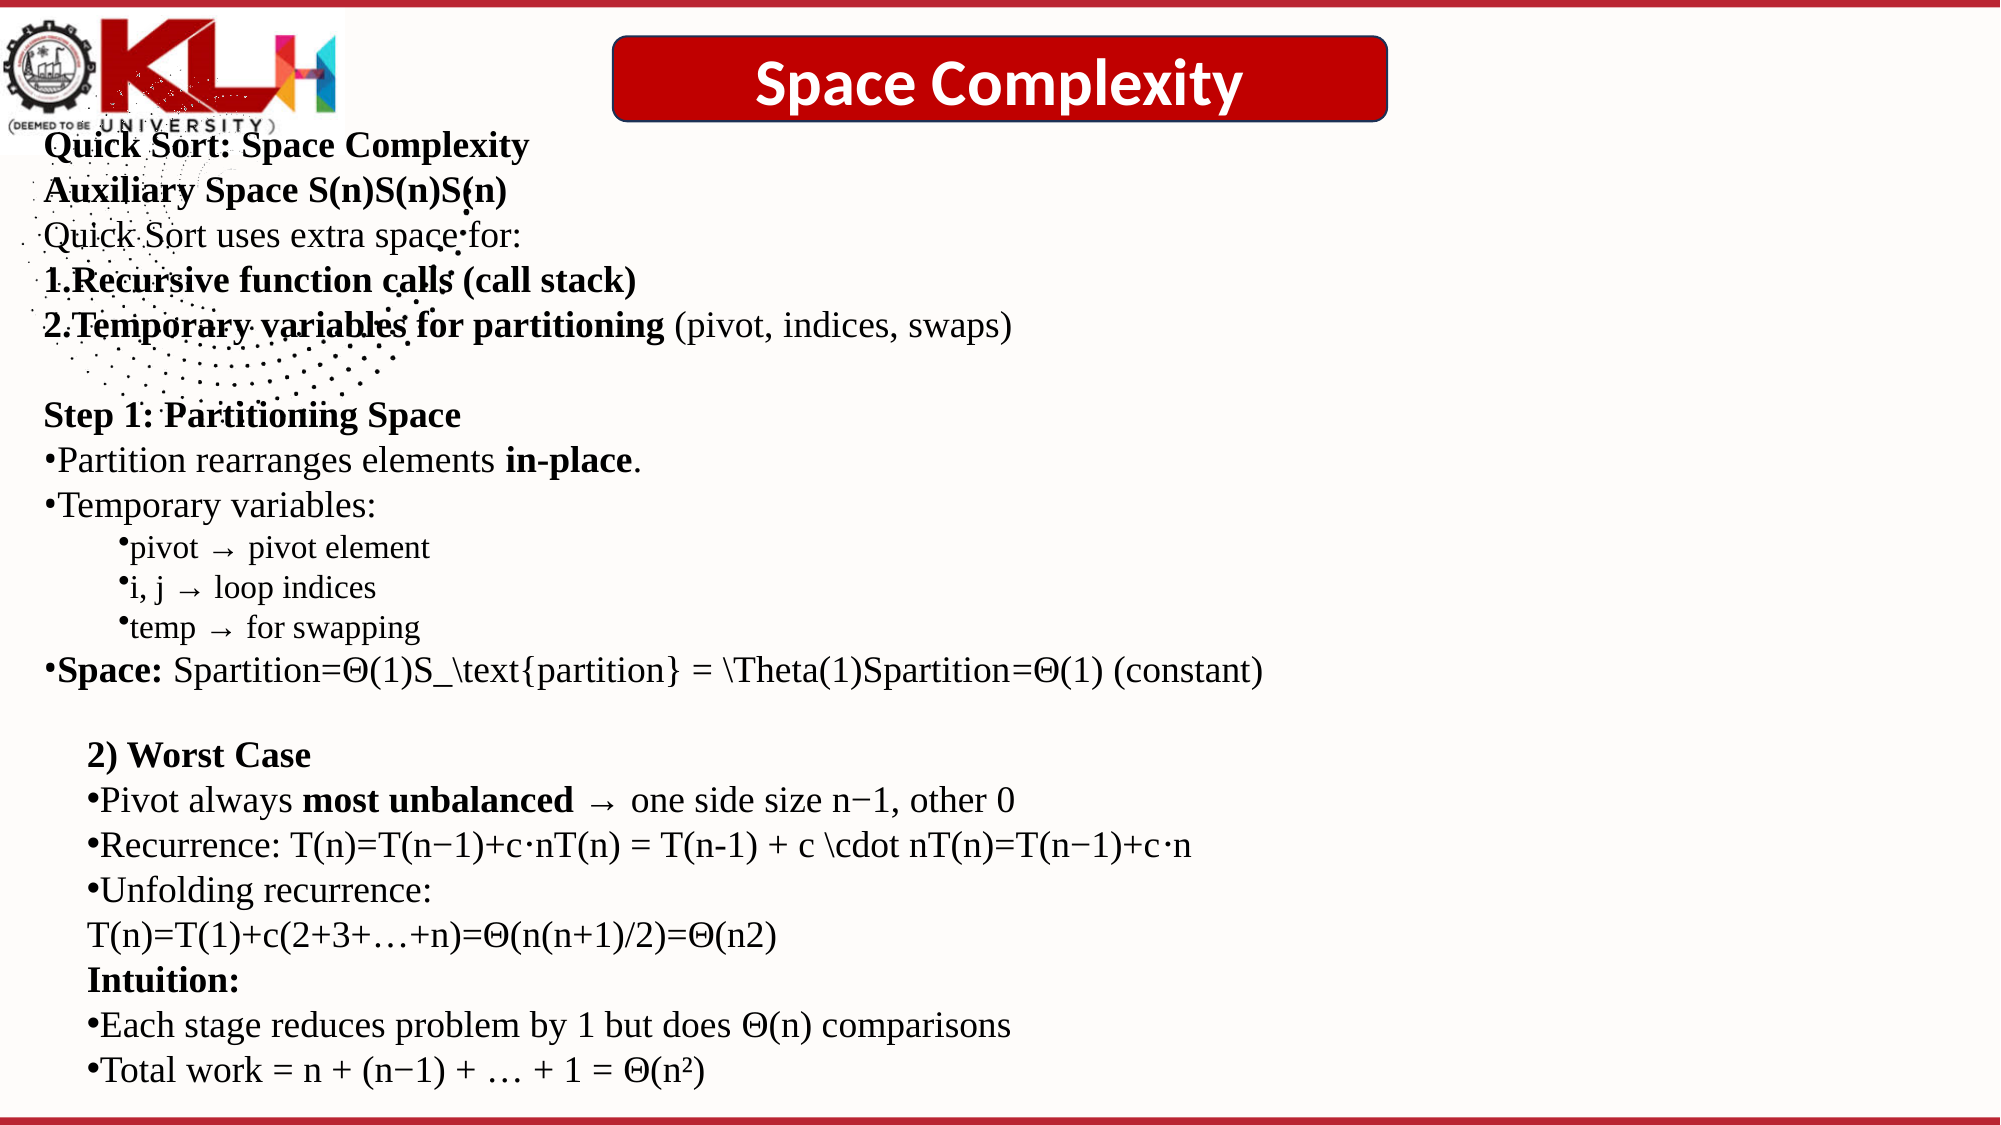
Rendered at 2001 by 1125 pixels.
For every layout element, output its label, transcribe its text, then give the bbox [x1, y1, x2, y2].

text_box Space Complexity [436, 31, 1564, 112]
text_box 2) Worst Case Pivot always most unbalanced → one side size n−1, other 0 Recurrence: T(n)=T(n−1)+c⋅nT(n) = T(n-1) + c \cdot nT(n)=T(n−1)+c⋅n Unfolding recurrence: T(n)=T(1)+c(2+3+…+n)=Θ(n(n+1)/2)=Θ(n2) Intuition: Each stage reduces problem by 1 but does Θ(n) comparisons Total work = n + (n−1) + … + 1 = Θ(n²) [72, 722, 1711, 1098]
picture [0, 0, 493, 493]
text_box Quick Sort: Space Complexity Auxiliary Space S(n)S(n)S(n) Quick Sort uses extra space for: Recursive function calls (call stack) Temporary variables for partitioning (pivot, indices, swaps) Step 1: Partitioning Space Partition rearranges elements in-place. Temporary variables: pivot → pivot element i, j → loop indices temp → for swapping Space: Spartition=Θ(1)S_\text{partition} = \Theta(1)Spartition​=Θ(1) (constant) [28, 112, 2000, 743]
